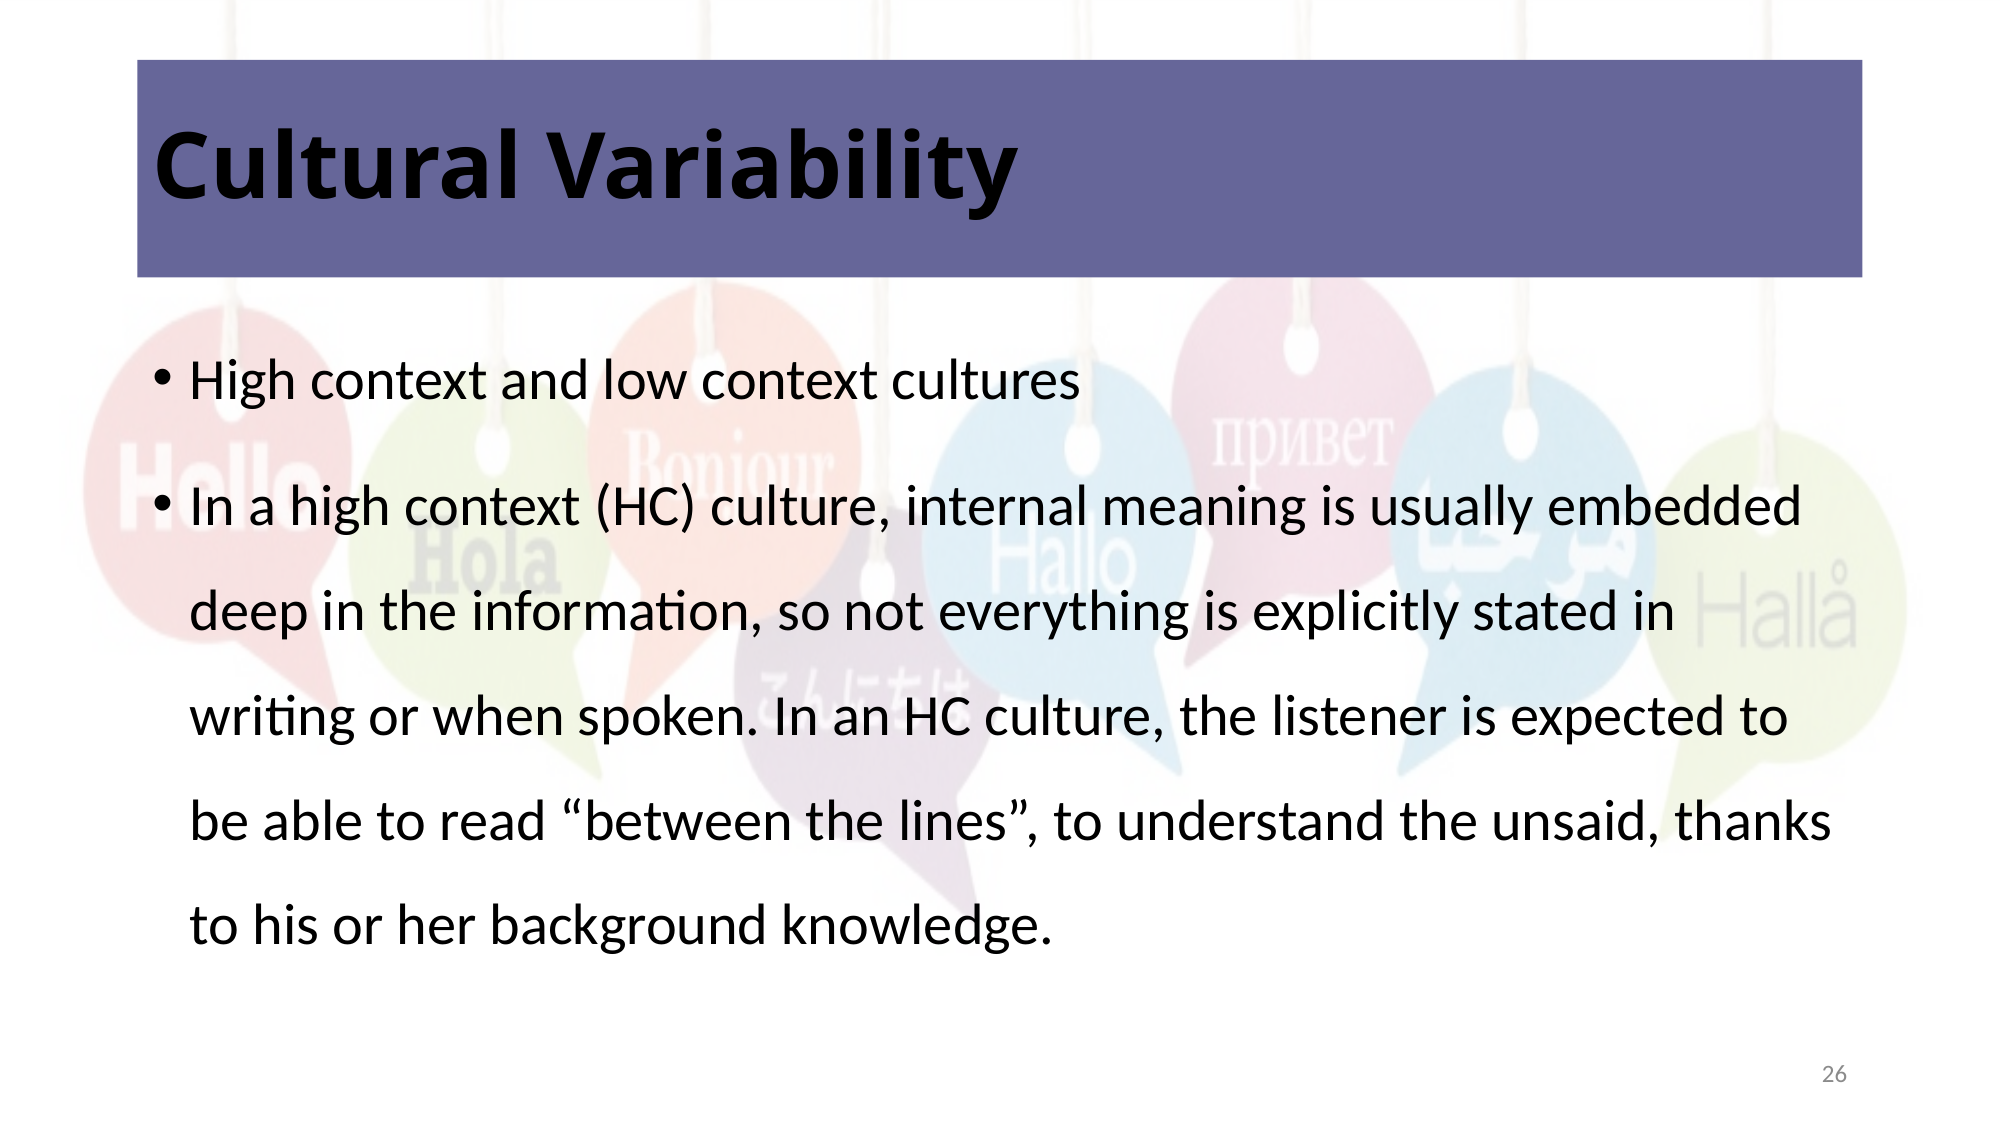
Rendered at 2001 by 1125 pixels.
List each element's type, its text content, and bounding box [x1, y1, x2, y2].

slide_number 26 [1412, 1042, 1863, 1103]
title Cultural Variability [137, 59, 1863, 278]
list High context and low context cultures In a high context (HC) culture, internal meaning is usually embedded deep in the information, so not everything is explicitly stated in writing or when spoken. In an HC culture, the listener is expected to be able to read “between the lines”, to understand the unsaid, thanks to his or her background knowledge. [137, 299, 1863, 1103]
